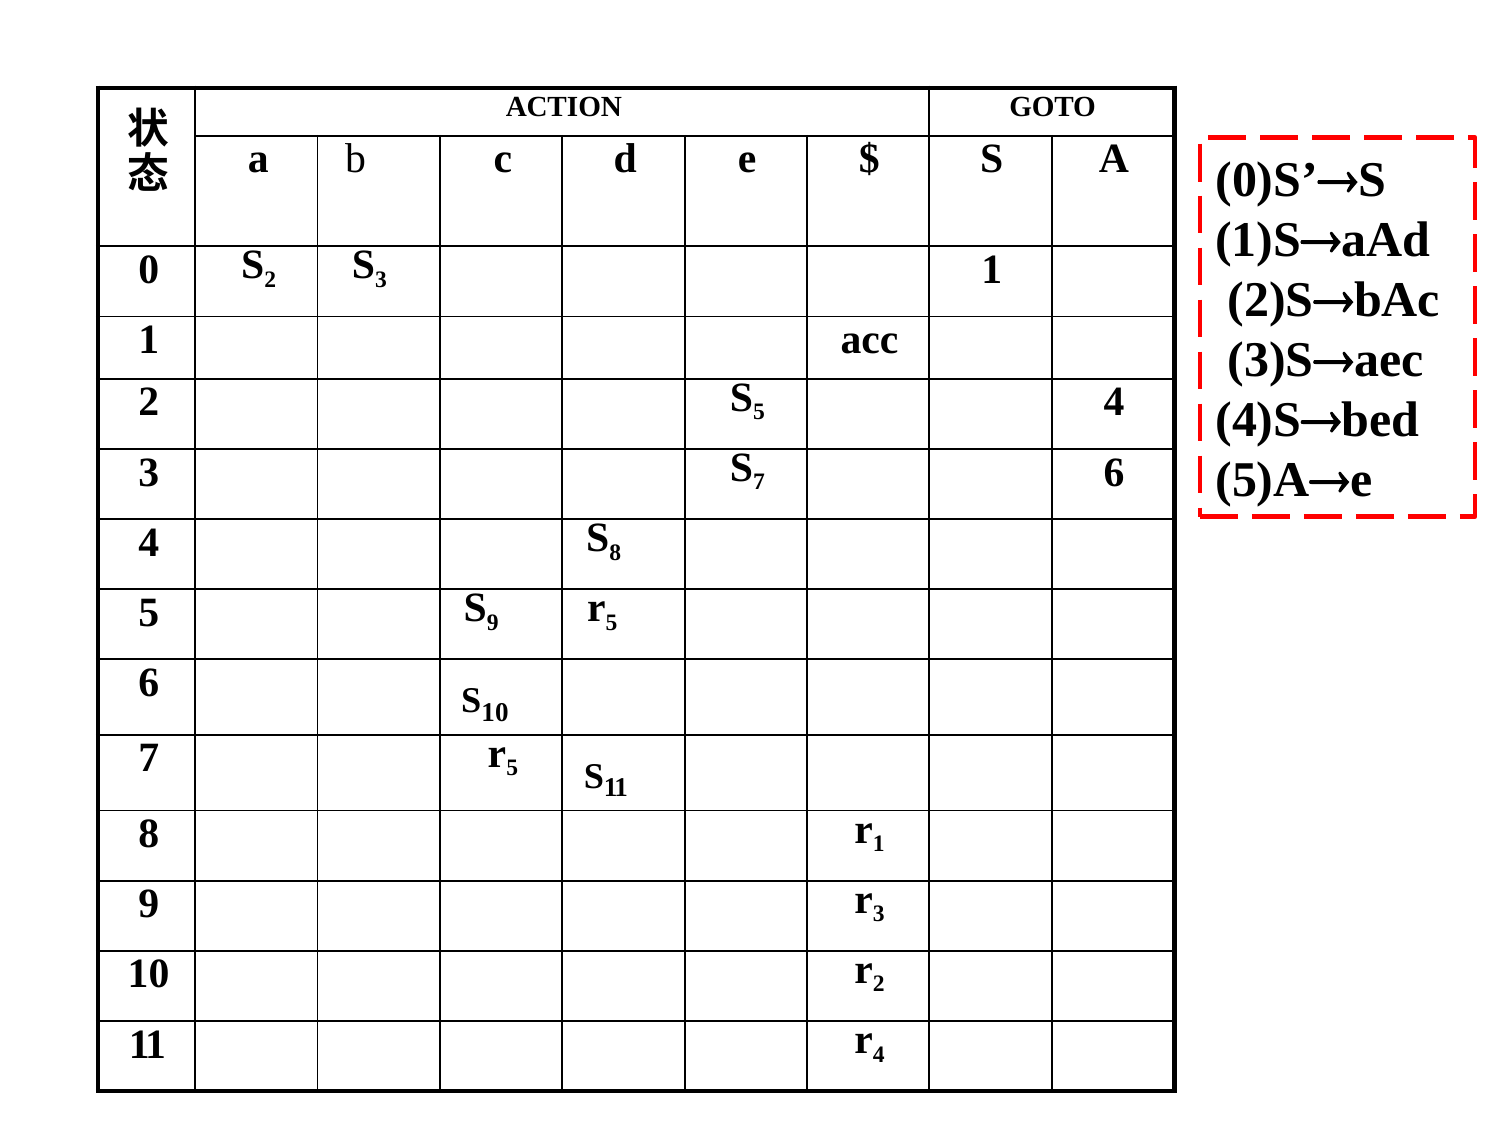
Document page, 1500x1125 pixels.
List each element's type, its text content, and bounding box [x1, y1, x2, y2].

table_cell [563, 380, 684, 448]
table_cell [1053, 811, 1172, 880]
table_cell [686, 317, 806, 378]
table_cell a [196, 137, 317, 245]
table_cell [808, 520, 928, 588]
table_header GOTO [930, 90, 1172, 135]
table_cell [441, 1022, 561, 1089]
table_cell [930, 952, 1051, 1020]
table_cell 2 [100, 380, 194, 448]
table_cell [441, 811, 561, 880]
table_cell [318, 450, 439, 518]
table_cell [196, 317, 317, 378]
table_cell S8 [563, 520, 684, 588]
table_cell [196, 882, 317, 950]
table_cell [318, 317, 439, 378]
table_cell [930, 450, 1051, 518]
table_cell [441, 882, 561, 950]
table_cell [1053, 952, 1172, 1020]
table_cell S5 [686, 380, 806, 448]
table_cell [686, 1022, 806, 1089]
table_cell 3 [100, 450, 194, 518]
table_cell [930, 736, 1051, 810]
table_cell r4 [808, 1022, 928, 1089]
table_cell [930, 811, 1051, 880]
text_box [1200, 137, 1476, 517]
table_cell S11 [563, 736, 684, 810]
table_cell [318, 590, 439, 658]
table_cell [1053, 660, 1172, 734]
table_cell 5 [100, 590, 194, 658]
table_cell 1 [100, 317, 194, 378]
table_cell [930, 380, 1051, 448]
table_cell 6 [100, 660, 194, 734]
table_cell [441, 520, 561, 588]
table_cell [196, 952, 317, 1020]
table_cell [930, 520, 1051, 588]
table_cell 7 [100, 736, 194, 810]
table_cell [808, 590, 928, 658]
table_cell 1 [930, 247, 1051, 316]
table_cell [1053, 520, 1172, 588]
table_cell [196, 520, 317, 588]
table_cell [686, 811, 806, 880]
table_cell S10 [441, 660, 561, 734]
table_cell [441, 450, 561, 518]
table_cell [930, 1022, 1051, 1089]
table_cell r2 [808, 952, 928, 1020]
table_cell [318, 736, 439, 810]
table_cell [196, 450, 317, 518]
table_cell [318, 882, 439, 950]
table_cell [930, 590, 1051, 658]
table_cell [808, 380, 928, 448]
table_cell [563, 247, 684, 316]
table_cell [563, 317, 684, 378]
table_cell [1053, 317, 1172, 378]
table_cell r5 [441, 736, 561, 810]
table_cell d [563, 137, 684, 245]
table_cell 8 [100, 811, 194, 880]
table_cell r5 [563, 590, 684, 658]
table_cell [318, 520, 439, 588]
table_cell [441, 380, 561, 448]
table_cell [563, 882, 684, 950]
table_cell [563, 450, 684, 518]
table_cell S [930, 137, 1051, 245]
table_cell [686, 520, 806, 588]
text_box (0)S’S (1)SaAd (2)SbAc (3)Saec (4)Sbed (5)Ae [1213, 144, 1442, 507]
table_cell [441, 317, 561, 378]
table_cell [808, 247, 928, 316]
table_cell 0 [100, 247, 194, 316]
table_cell [563, 660, 684, 734]
table_cell 6 [1053, 450, 1172, 518]
table_cell [196, 590, 317, 658]
table_cell [563, 811, 684, 880]
table_cell [1053, 247, 1172, 316]
table_cell [318, 660, 439, 734]
table_cell r1 [808, 811, 928, 880]
table_cell e [686, 137, 806, 245]
table_cell acc [808, 317, 928, 378]
table_cell [196, 736, 317, 810]
table_cell [318, 380, 439, 448]
table_cell [1053, 736, 1172, 810]
table_cell [563, 1022, 684, 1089]
table_cell [930, 882, 1051, 950]
table_cell [930, 660, 1051, 734]
table_cell [930, 317, 1051, 378]
table_cell [441, 952, 561, 1020]
table_cell [318, 952, 439, 1020]
table_cell [686, 952, 806, 1020]
table_cell $ [808, 137, 928, 245]
table_cell [1053, 1022, 1172, 1089]
table_cell [318, 811, 439, 880]
table_cell S7 [686, 450, 806, 518]
table_cell [1053, 882, 1172, 950]
table_cell c [441, 137, 561, 245]
table_cell [686, 247, 806, 316]
table_cell [686, 736, 806, 810]
table_cell A [1053, 137, 1172, 245]
table_cell S9 [441, 590, 561, 658]
table_cell [441, 247, 561, 316]
table_cell [563, 952, 684, 1020]
table_header 状 态 [100, 90, 194, 245]
table_cell [196, 380, 317, 448]
table_cell S2 [196, 247, 317, 316]
table_cell [318, 1022, 439, 1089]
table_cell [808, 450, 928, 518]
table_cell [808, 736, 928, 810]
table_cell [196, 660, 317, 734]
table_cell [686, 660, 806, 734]
table_cell [808, 660, 928, 734]
table_cell r3 [808, 882, 928, 950]
table_cell [1053, 590, 1172, 658]
table_cell S3 [318, 247, 439, 316]
table_cell [686, 590, 806, 658]
table_cell [686, 882, 806, 950]
table_cell 4 [1053, 380, 1172, 448]
table_cell b [318, 137, 439, 245]
table_cell 11 [100, 1022, 194, 1089]
table_cell [196, 811, 317, 880]
table_cell 9 [100, 882, 194, 950]
table_cell 10 [100, 952, 194, 1020]
table_header ACTION [196, 90, 928, 135]
table_cell 4 [100, 520, 194, 588]
table_cell [196, 1022, 317, 1089]
